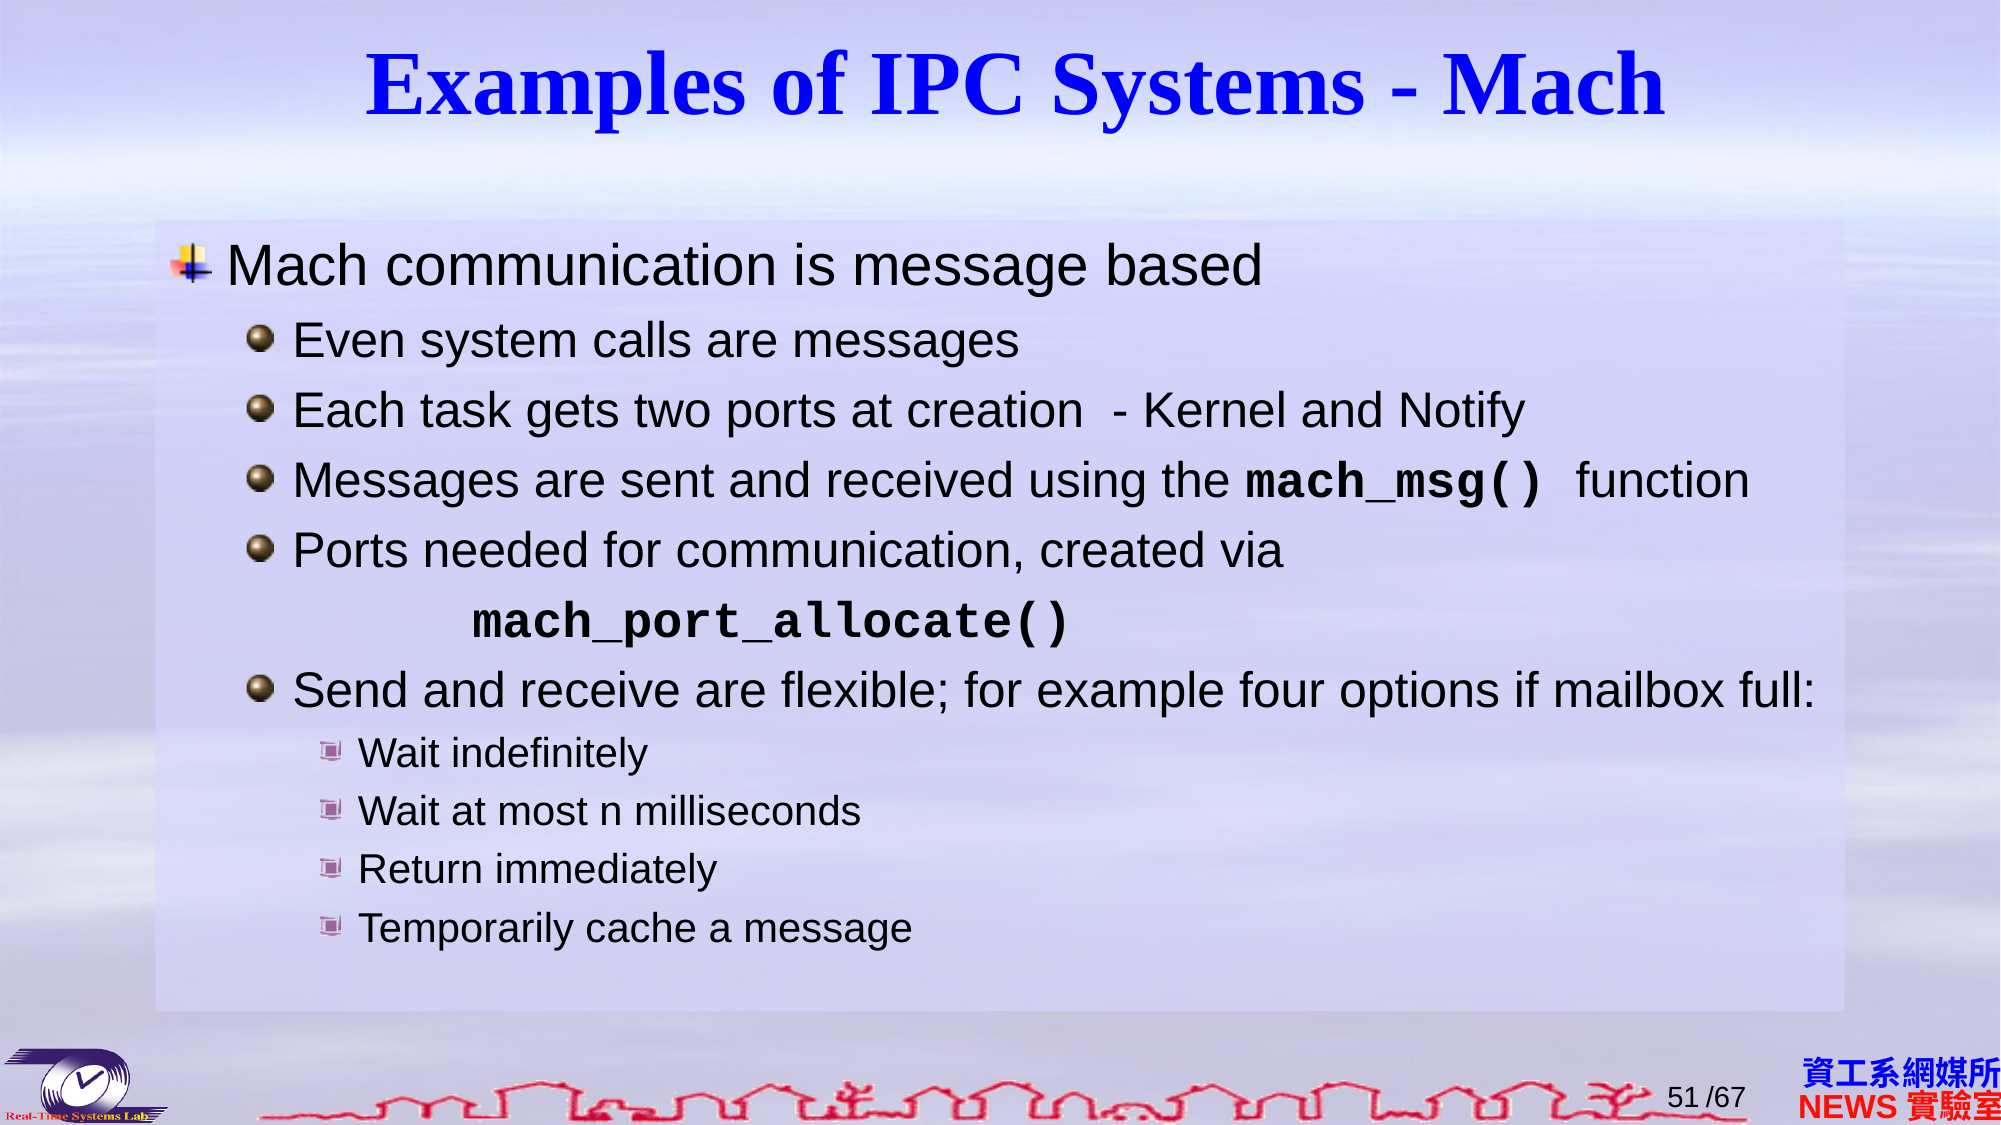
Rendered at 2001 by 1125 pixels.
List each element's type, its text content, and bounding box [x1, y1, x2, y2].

title Examples of IPC Systems - Mach [278, 30, 1757, 126]
footer /67 [1715, 1070, 2000, 1125]
list Mach communication is message based Even system calls are messages Each task gets two ports at creation - Kernel and Notify Messages are sent and received using the mach_msg() function Ports needed for communication, created via mach_port_allocate() Send and receive are flexible; for example four options if mailbox full: Wait indefinitely Wait at most n milliseconds Return immediately Temporarily cache a message [155, 219, 1845, 1012]
slide_number 50 [1248, 1070, 1715, 1125]
picture [0, 0, 2001, 1125]
